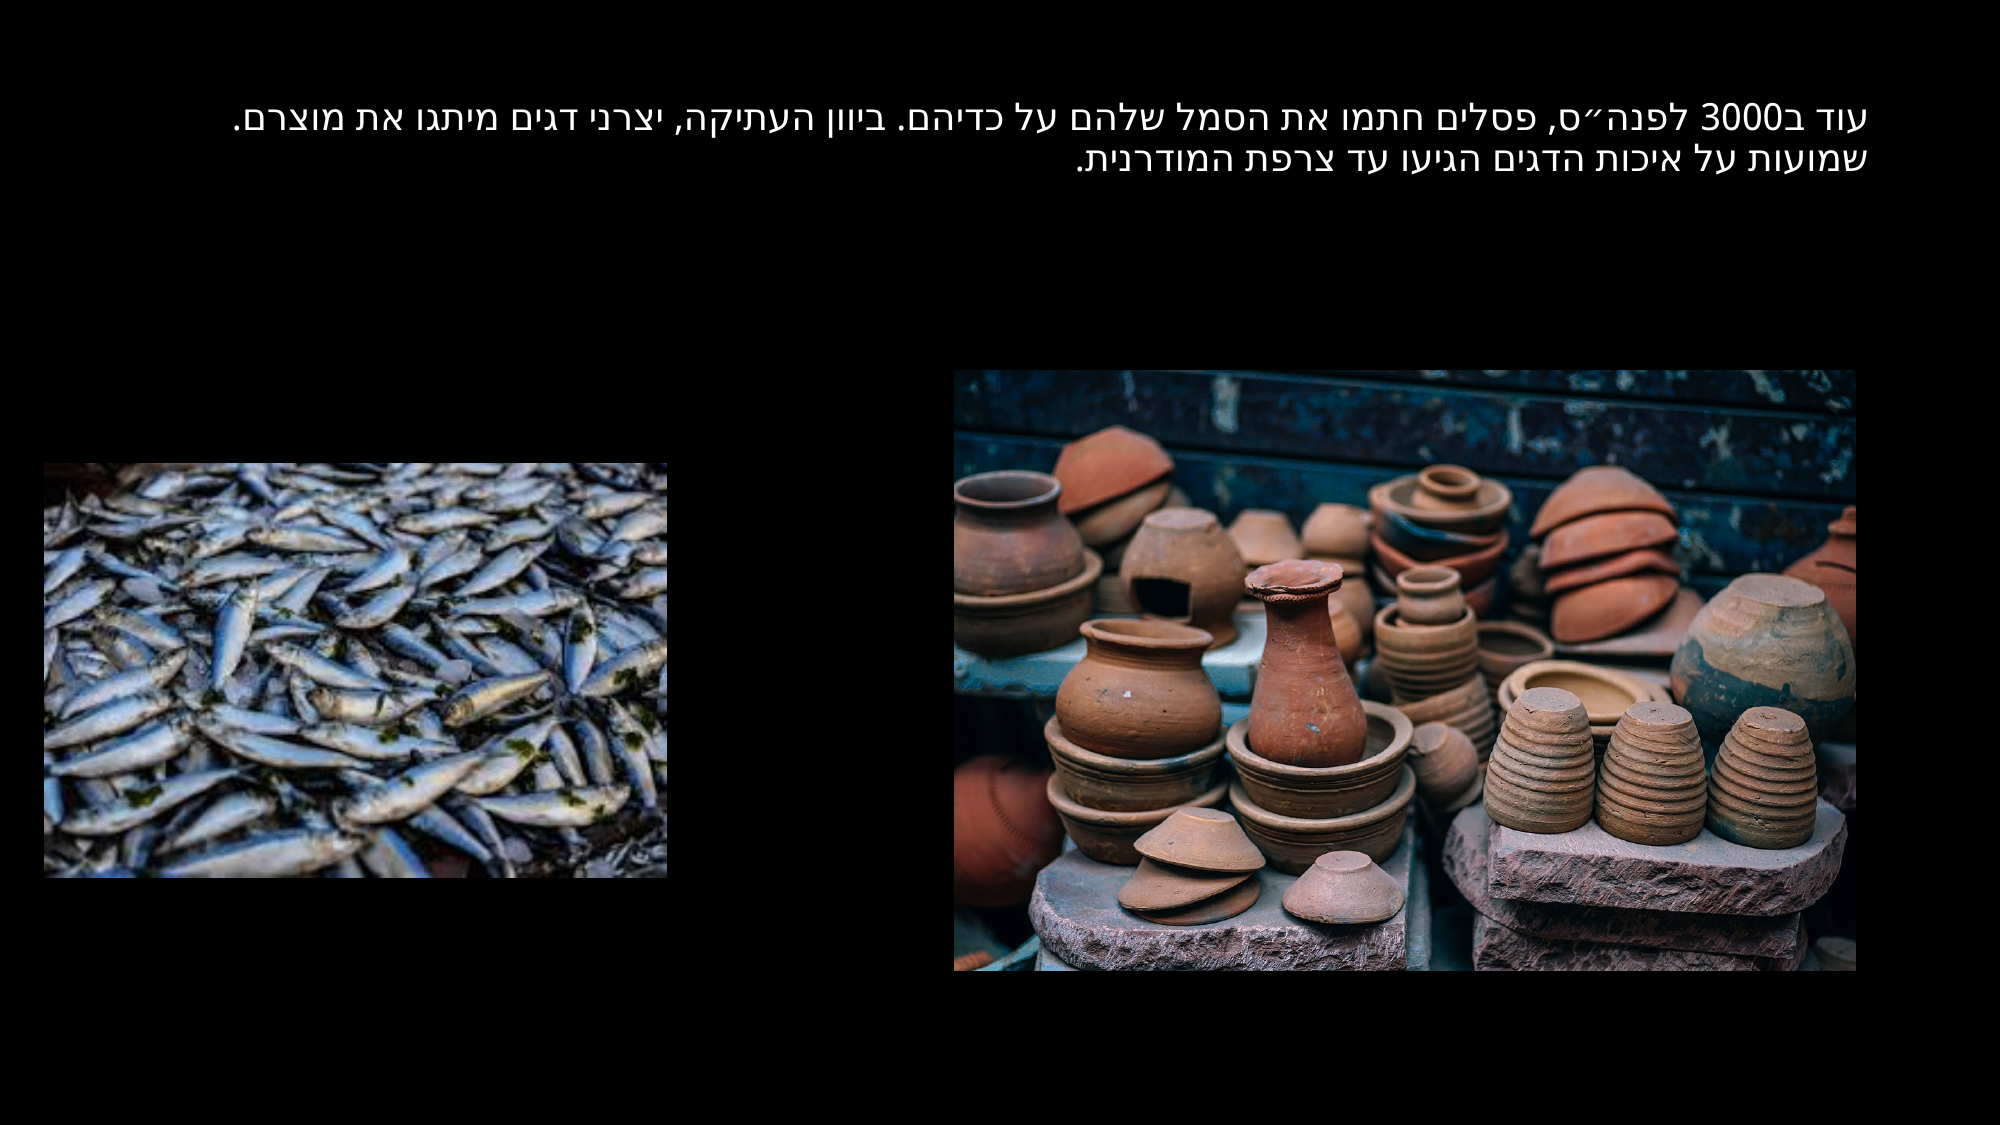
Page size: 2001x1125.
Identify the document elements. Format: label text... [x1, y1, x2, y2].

picture [1667, 370, 1676, 375]
list עוד ב3000 לפנה״ס, פסלים חתמו את הסמל שלהם על כדיהם. ביוון העתיקה, יצרני דגים מיתגו את מוצרם. שמועות על איכות הדגים הגיעו עד צרפת המודרנית. [159, 90, 1885, 805]
picture [954, 370, 1856, 971]
picture [44, 463, 667, 878]
